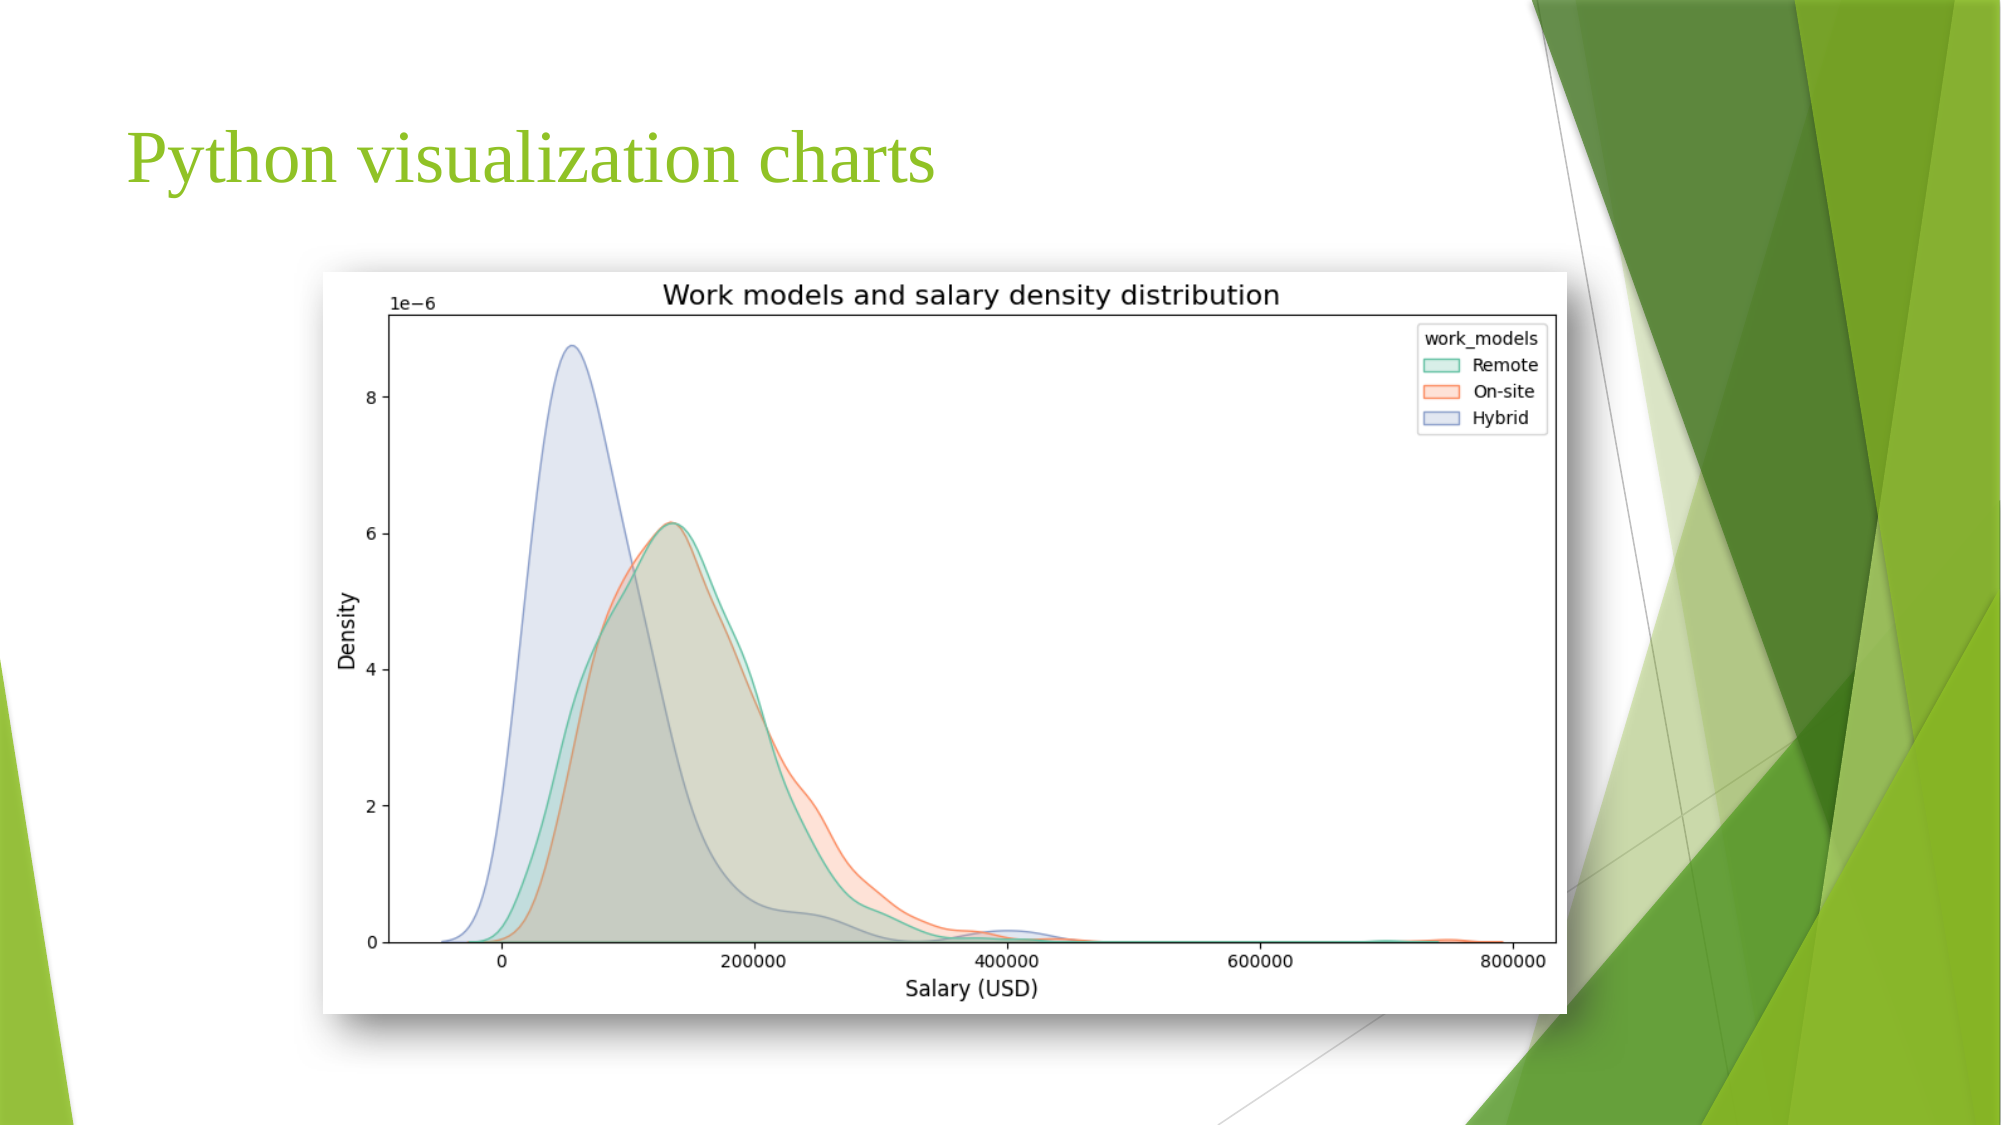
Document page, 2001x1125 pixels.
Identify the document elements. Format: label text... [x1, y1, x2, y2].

picture [323, 272, 1567, 1015]
title Python visualization charts [111, 99, 1522, 225]
